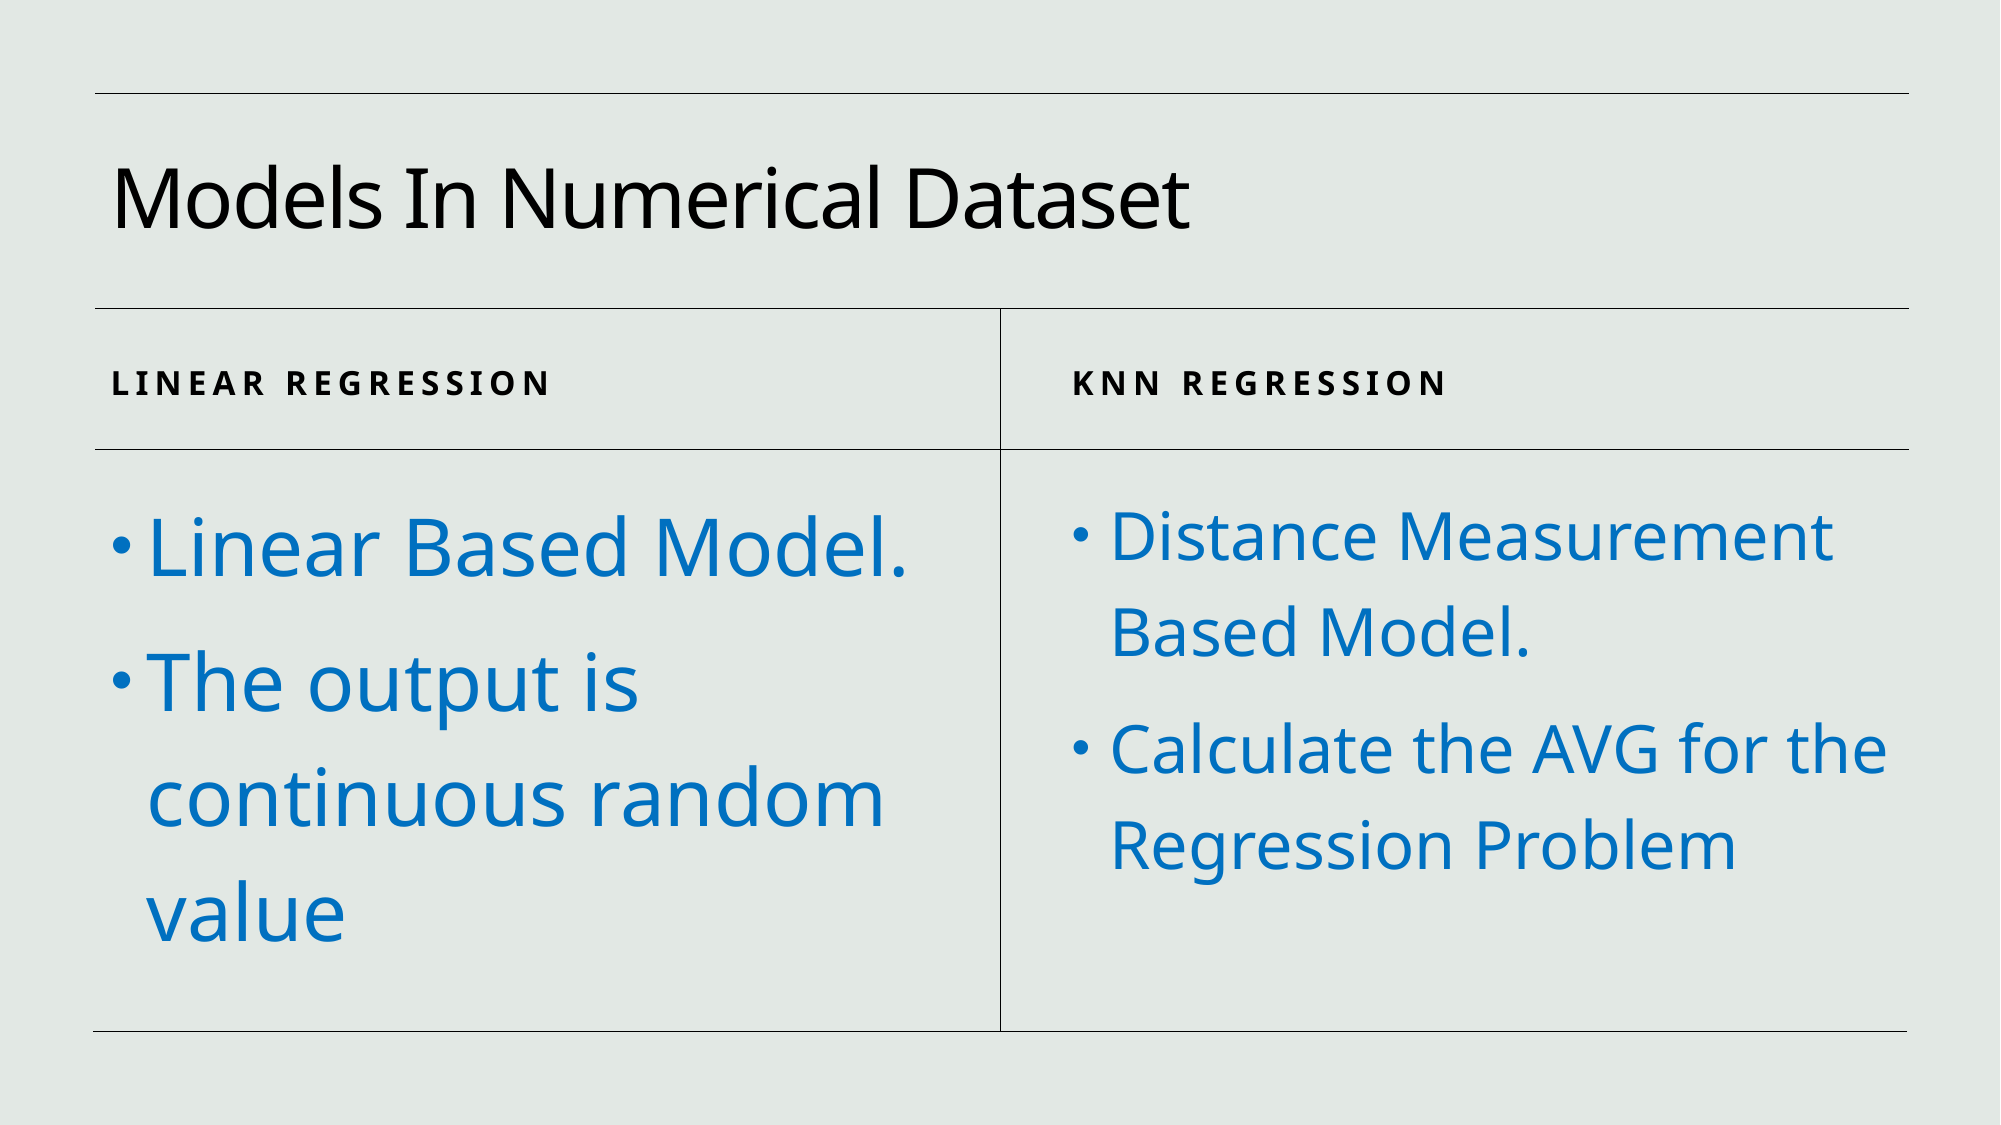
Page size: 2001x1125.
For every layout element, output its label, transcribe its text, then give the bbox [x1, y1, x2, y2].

list Linear Regression [95, 331, 954, 425]
title Models In Numerical Dataset [95, 114, 1905, 290]
list KNN Regression [1056, 331, 1907, 425]
list Linear Based Model. The output is continuous random value [95, 470, 942, 1000]
list Distance Measurement Based Model. Calculate the AVG for the Regression Problem [1056, 470, 1907, 1000]
